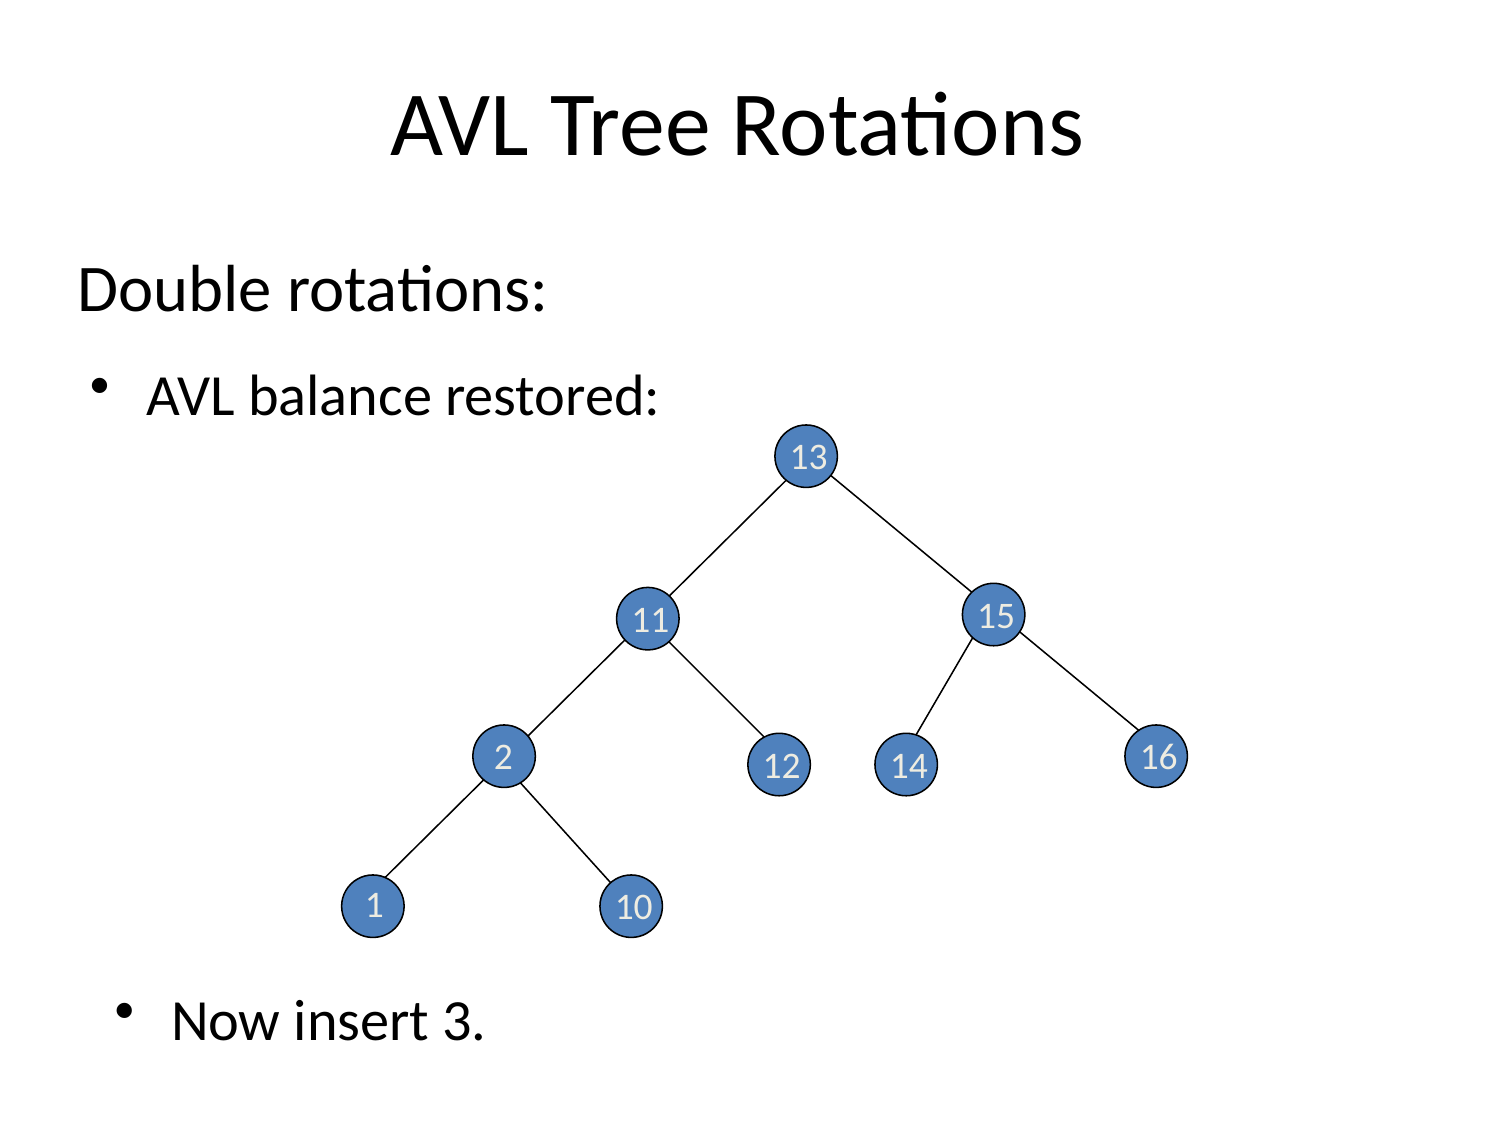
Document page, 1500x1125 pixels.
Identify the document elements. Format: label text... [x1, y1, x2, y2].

list Double rotations: [62, 237, 1463, 338]
text_box [356, 933, 389, 938]
text_box 10 [599, 874, 675, 935]
text_box AVL balance restored: [74, 350, 763, 450]
text_box 11 [616, 587, 692, 648]
text_box 14 [874, 733, 950, 793]
title AVL Tree Rotations [99, 24, 1375, 213]
text_box 12 [747, 733, 823, 793]
text_box [472, 737, 479, 775]
text_box 15 [962, 583, 1038, 643]
text_box Now insert 3. [99, 975, 613, 1075]
text_box 2 [479, 724, 555, 785]
text_box 13 [774, 424, 850, 485]
text_box 16 [1124, 724, 1200, 785]
text_box [341, 886, 349, 927]
text_box 1 [349, 872, 425, 933]
